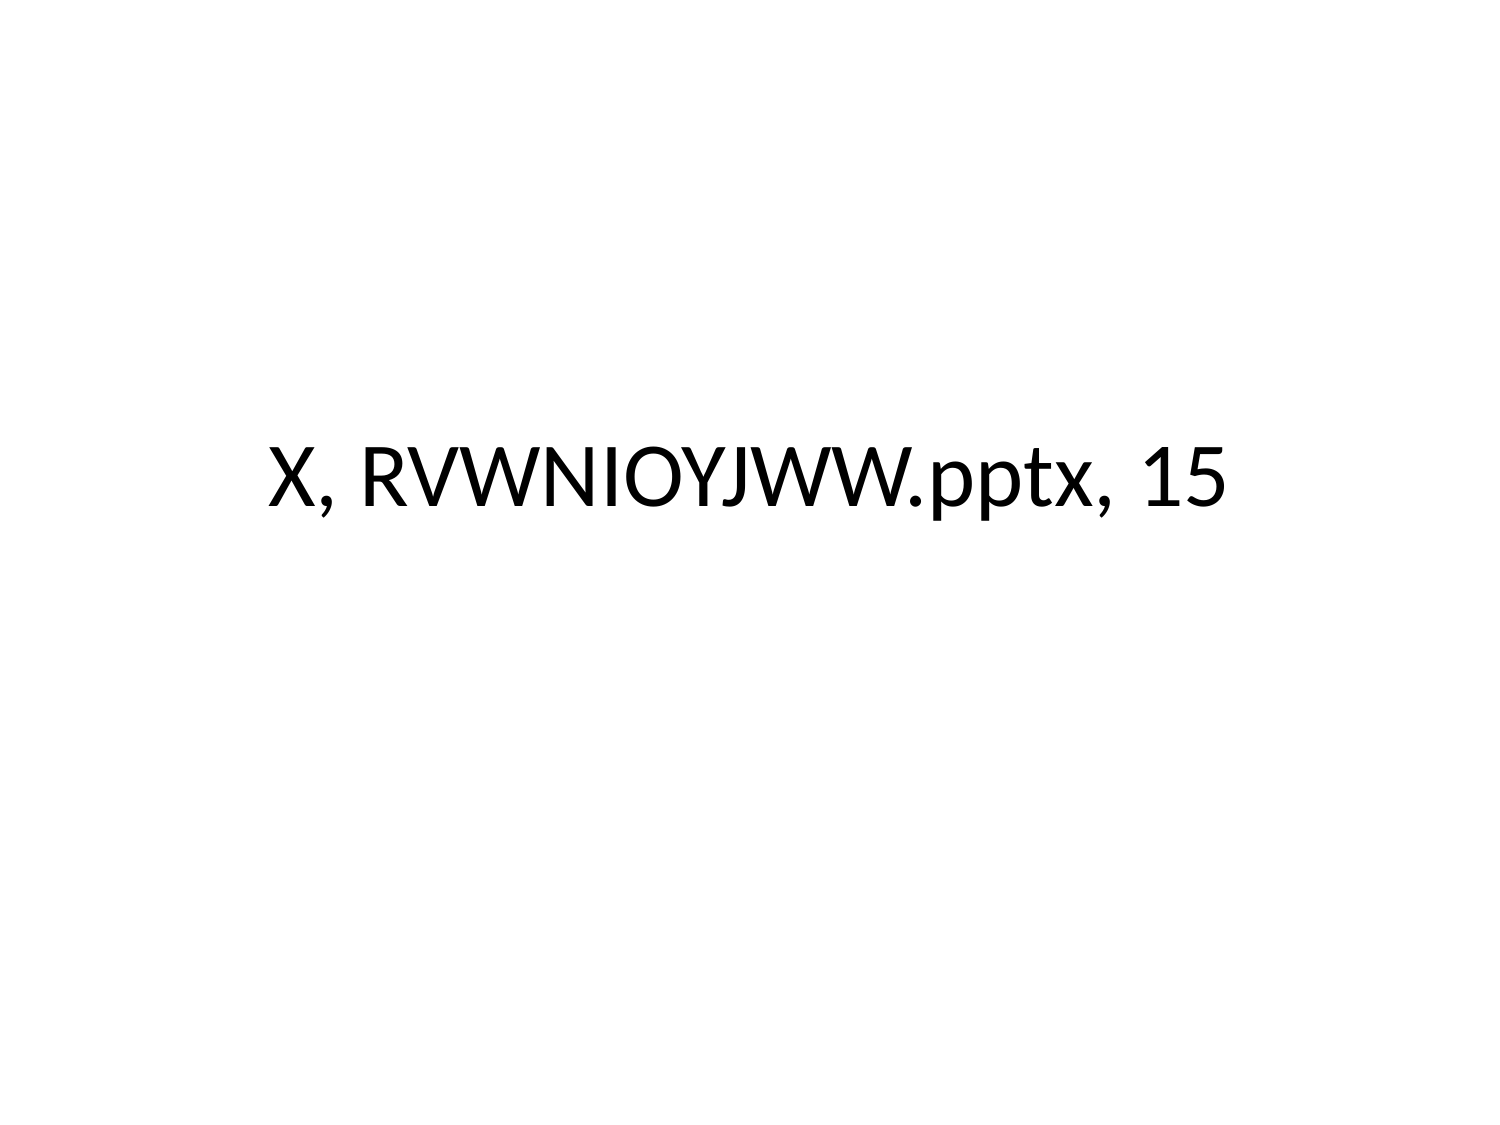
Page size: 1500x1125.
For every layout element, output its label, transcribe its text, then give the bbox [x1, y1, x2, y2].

title X, RVWNIOYJWW.pptx, 15 [112, 349, 1388, 591]
